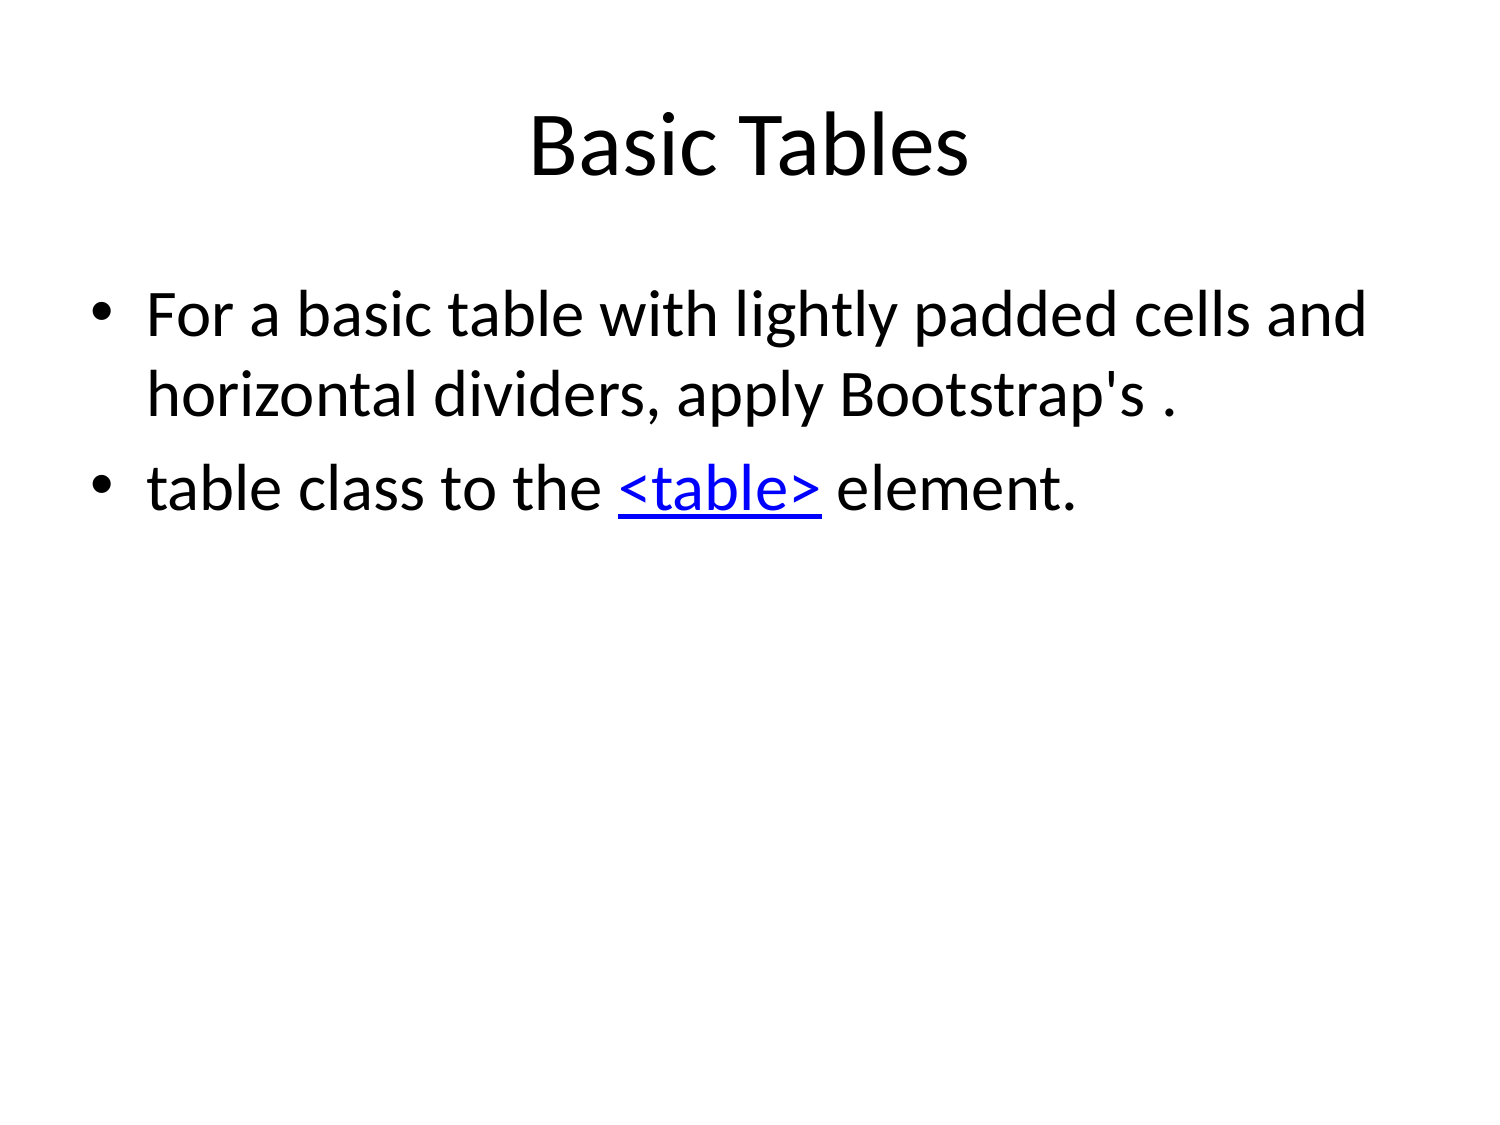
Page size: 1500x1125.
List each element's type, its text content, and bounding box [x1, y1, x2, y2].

list For a basic table with lightly padded cells and horizontal dividers, apply Bootstrap's . table class to the <table> element. [75, 262, 1425, 1005]
title Basic Tables [75, 45, 1425, 233]
